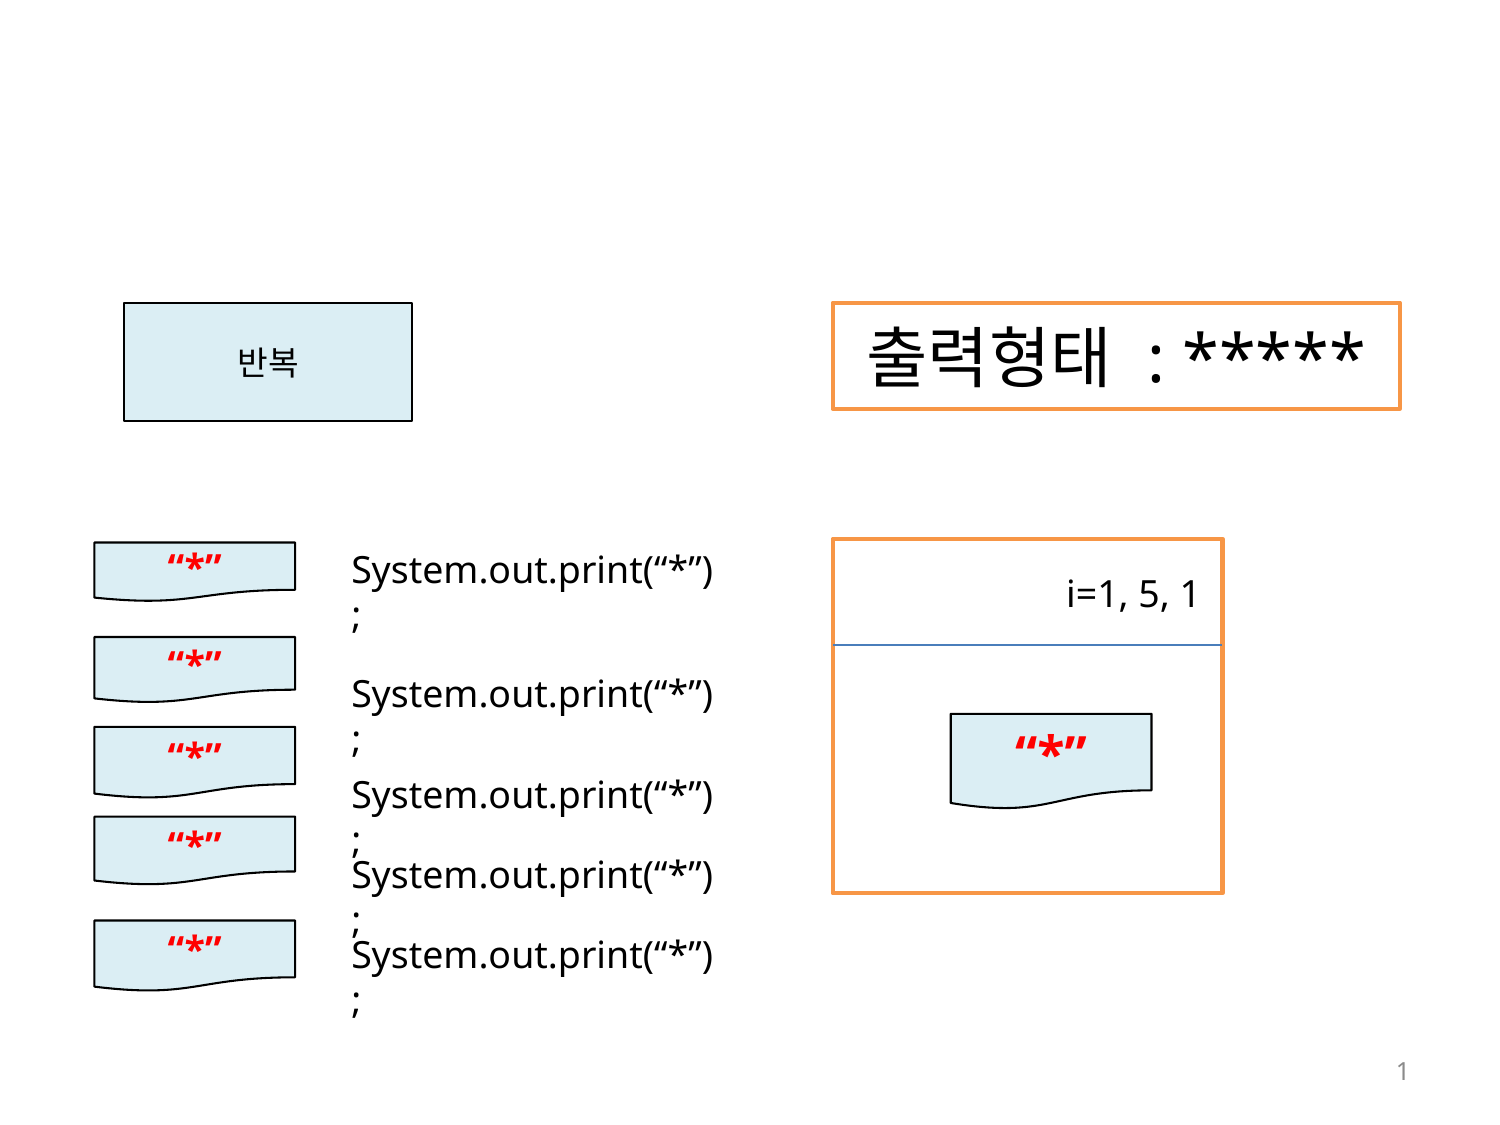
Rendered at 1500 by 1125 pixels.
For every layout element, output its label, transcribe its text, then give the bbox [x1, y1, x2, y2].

text_box “*” [92, 724, 298, 800]
text_box 반복 [122, 301, 414, 423]
text_box “*” [92, 918, 298, 993]
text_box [336, 538, 739, 985]
text_box “*” [92, 634, 298, 704]
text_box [832, 538, 1294, 894]
slide_number 1 [1074, 1042, 1425, 1103]
text_box 출력형태 : ***** [831, 301, 1402, 411]
text_box “*” [92, 814, 298, 887]
text_box “*” [92, 540, 298, 603]
